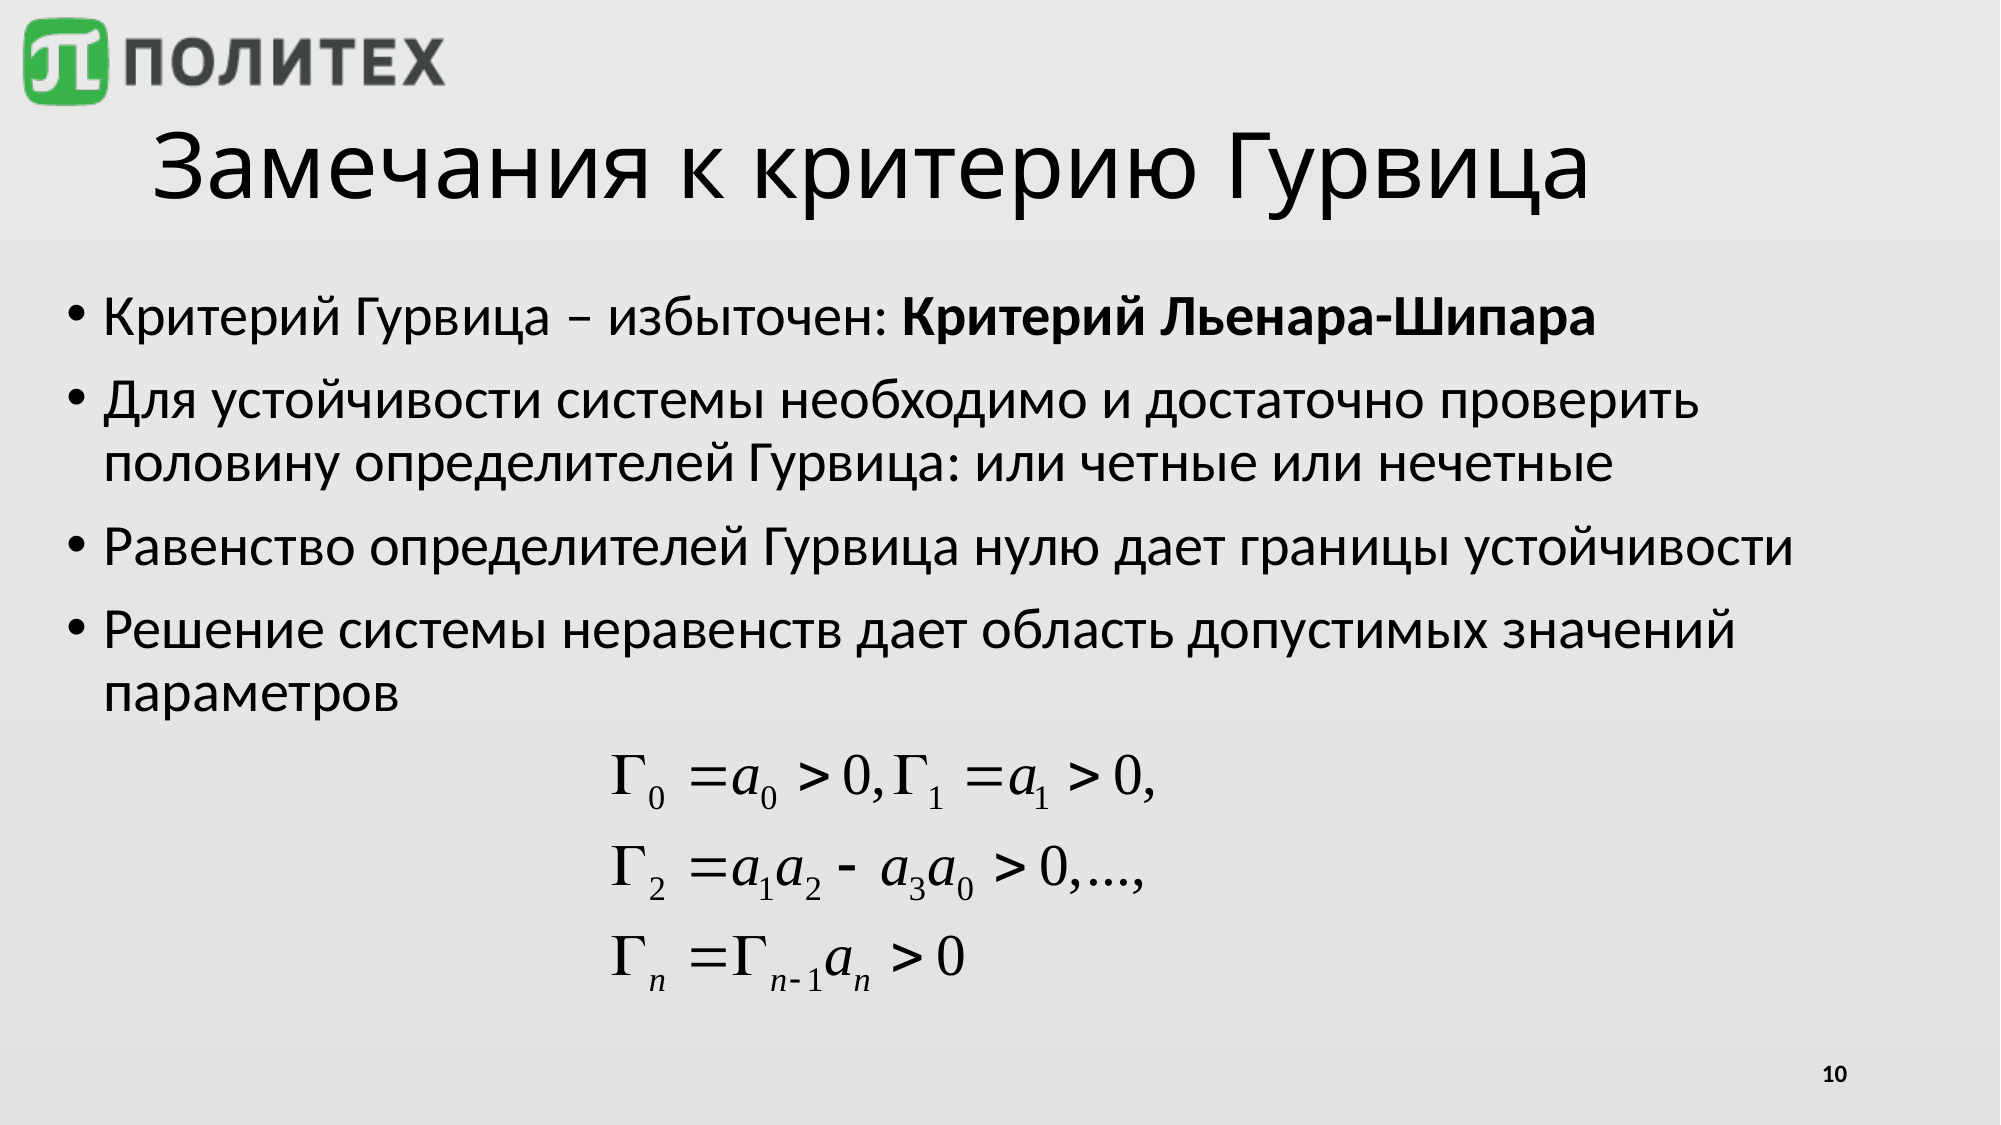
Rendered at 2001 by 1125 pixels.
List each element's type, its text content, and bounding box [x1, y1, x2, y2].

list Критерий Гурвица – избыточен: Критерий Льенара-Шипара Для устойчивости системы необходимо и достаточно проверить половину определителей Гурвица: или четные или нечетные Равенство определителей Гурвица нулю дает границы устойчивости Решение системы неравенств дает область допустимых значений параметров [51, 277, 1914, 1103]
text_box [602, 736, 1167, 1004]
slide_number 10 [1412, 1042, 1863, 1103]
picture [0, 0, 469, 125]
title Замечания к критерию Гурвица [137, 59, 1863, 277]
